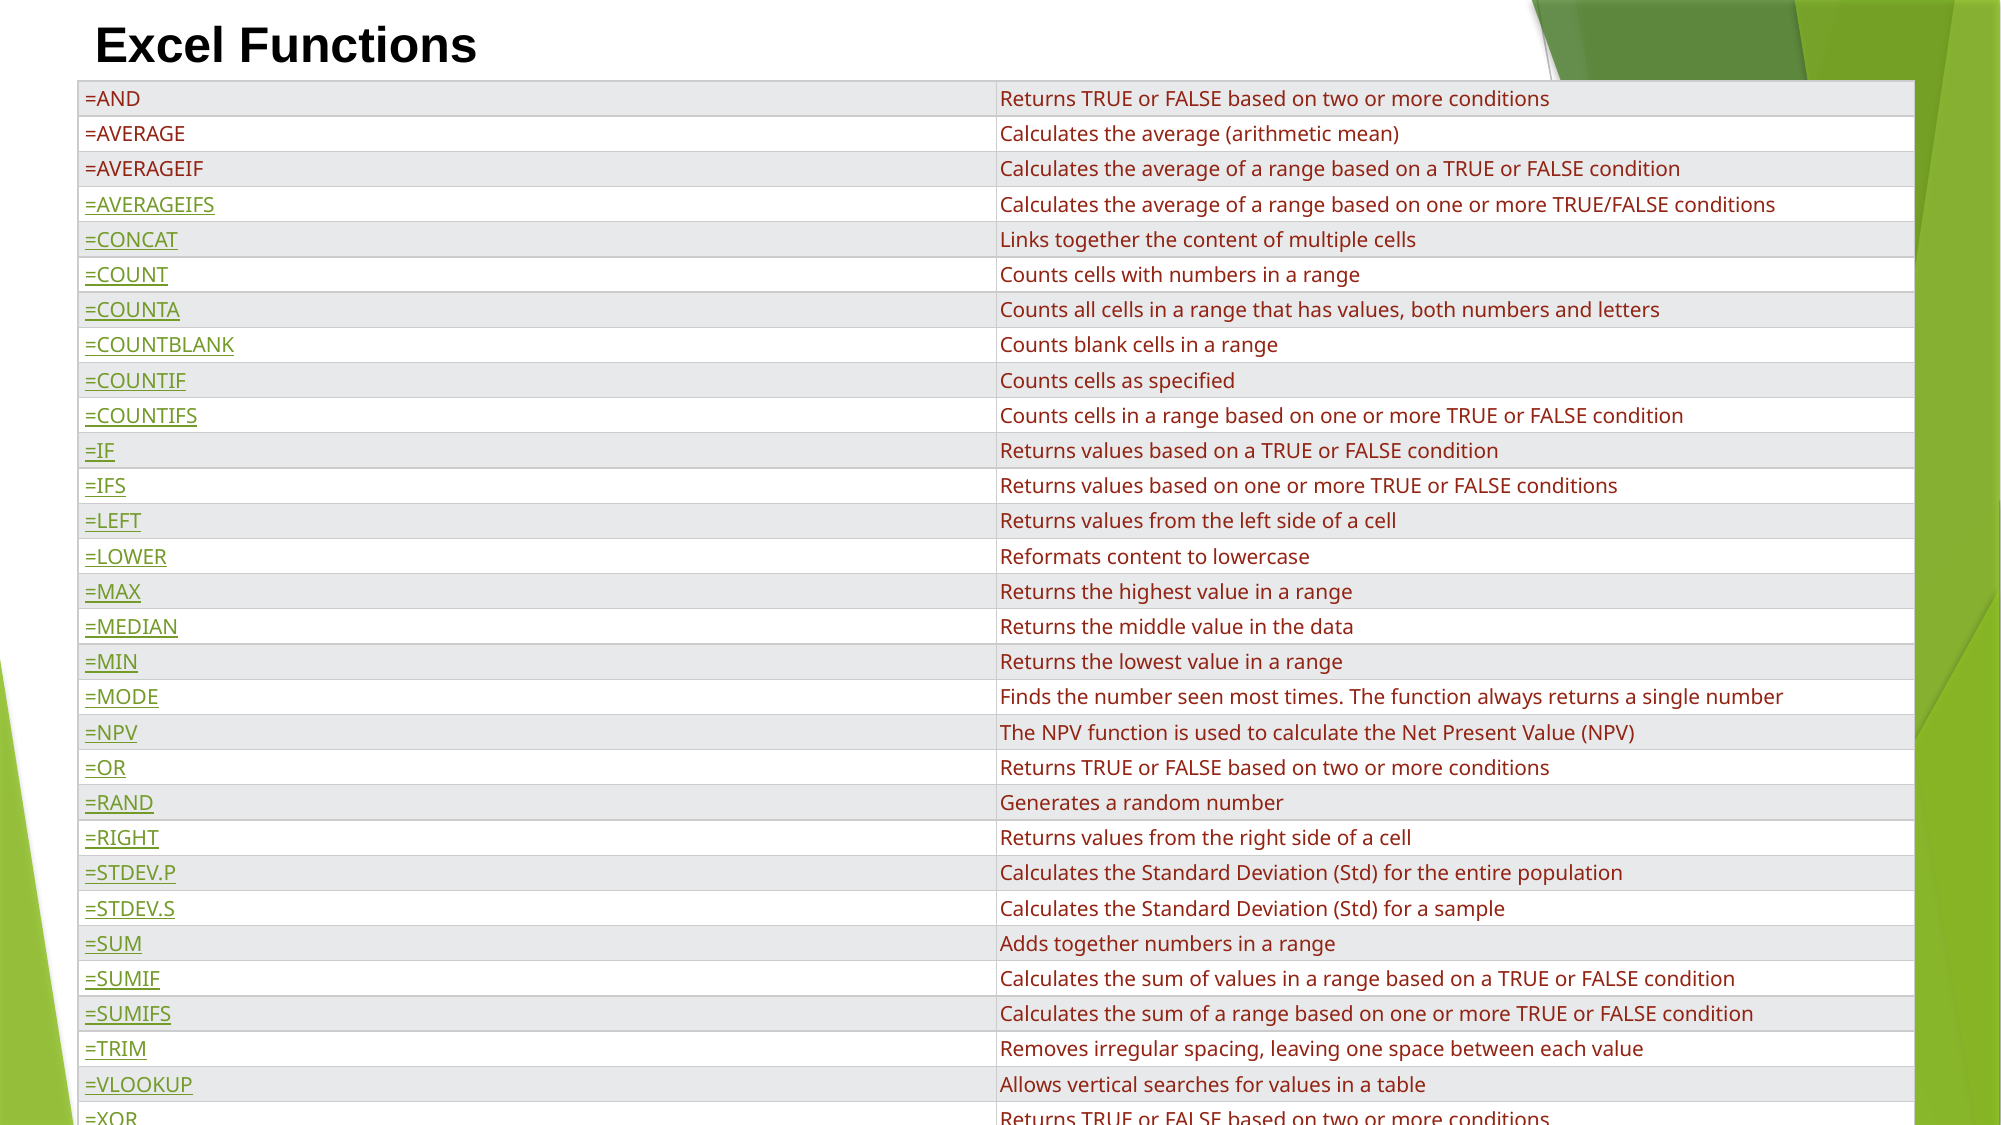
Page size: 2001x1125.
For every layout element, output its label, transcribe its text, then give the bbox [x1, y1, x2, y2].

table_cell =MEDIAN [79, 609, 996, 643]
table_cell =AVERAGE [79, 117, 996, 151]
table_cell =IF [79, 433, 996, 467]
table_cell Returns values based on a TRUE or FALSE condition [997, 433, 1914, 467]
table_cell Reformats content to lowercase [997, 539, 1914, 573]
table_cell =COUNT [79, 258, 996, 291]
table_header =AND [79, 82, 996, 115]
table_cell Returns values from the right side of a cell [997, 821, 1914, 855]
table_cell Counts cells as specified [997, 363, 1914, 397]
table_cell =STDEV.S [79, 891, 996, 925]
table_cell Generates a random number [997, 785, 1914, 819]
table_cell Returns values based on one or more TRUE or FALSE conditions [997, 469, 1914, 503]
table_cell Removes irregular spacing, leaving one space between each value [997, 1032, 1914, 1066]
table_cell =STDEV.P [79, 856, 996, 890]
text_box Excel Functions [80, 5, 493, 80]
table_cell Returns the lowest value in a range [997, 645, 1914, 679]
table_cell =OR [79, 750, 996, 784]
table_cell Finds the number seen most times. The function always returns a single number [997, 680, 1914, 714]
table_cell =MIN [79, 645, 996, 679]
table_cell Counts blank cells in a range [997, 328, 1914, 362]
table_cell Calculates the sum of values in a range based on a TRUE or FALSE condition [997, 961, 1914, 995]
table_cell =XOR [79, 1102, 996, 1125]
table_cell =LOWER [79, 539, 996, 573]
table_cell Returns TRUE or FALSE based on two or more conditions [997, 750, 1914, 784]
table_cell =IFS [79, 469, 996, 503]
table_cell =SUMIFS [79, 997, 996, 1030]
table_cell Calculates the Standard Deviation (Std) for a sample [997, 891, 1914, 925]
table_cell =RAND [79, 785, 996, 819]
table_cell Adds together numbers in a range [997, 926, 1914, 960]
table_cell =AVERAGEIF [79, 152, 996, 186]
table_cell =SUMIF [79, 961, 996, 995]
table_cell =LEFT [79, 504, 996, 538]
table_cell Returns the highest value in a range [997, 574, 1914, 608]
table_cell =MODE [79, 680, 996, 714]
table_cell Counts all cells in a range that has values, both numbers and letters [997, 293, 1914, 327]
table_cell Allows vertical searches for values in a table [997, 1067, 1914, 1101]
table_cell =NPV [79, 715, 996, 749]
table_cell The NPV function is used to calculate the Net Present Value (NPV) [997, 715, 1914, 749]
table_cell Calculates the average of a range based on one or more TRUE/FALSE conditions [997, 187, 1914, 221]
table_cell =COUNTA [79, 293, 996, 327]
table_cell Returns values from the left side of a cell [997, 504, 1914, 538]
table_header Returns TRUE or FALSE based on two or more conditions [997, 82, 1914, 115]
table_cell Returns TRUE or FALSE based on two or more conditions [997, 1102, 1914, 1125]
table_cell Links together the content of multiple cells [997, 222, 1914, 256]
table_cell =COUNTIF [79, 363, 996, 397]
table_cell =COUNTBLANK [79, 328, 996, 362]
table_cell =SUM [79, 926, 996, 960]
table_cell Calculates the Standard Deviation (Std) for the entire population [997, 856, 1914, 890]
table_cell =AVERAGEIFS [79, 187, 996, 221]
table_cell =TRIM [79, 1032, 996, 1066]
table_cell Calculates the average of a range based on a TRUE or FALSE condition [997, 152, 1914, 186]
table_cell =MAX [79, 574, 996, 608]
table_cell Counts cells in a range based on one or more TRUE or FALSE condition [997, 398, 1914, 432]
table_cell Counts cells with numbers in a range [997, 258, 1914, 291]
table_cell =CONCAT [79, 222, 996, 256]
table_cell =COUNTIFS [79, 398, 996, 432]
table_cell Calculates the average (arithmetic mean) [997, 117, 1914, 151]
table_cell =VLOOKUP [79, 1067, 996, 1101]
table_cell Returns the middle value in the data [997, 609, 1914, 643]
table_cell Calculates the sum of a range based on one or more TRUE or FALSE condition [997, 997, 1914, 1030]
table_cell =RIGHT [79, 821, 996, 855]
